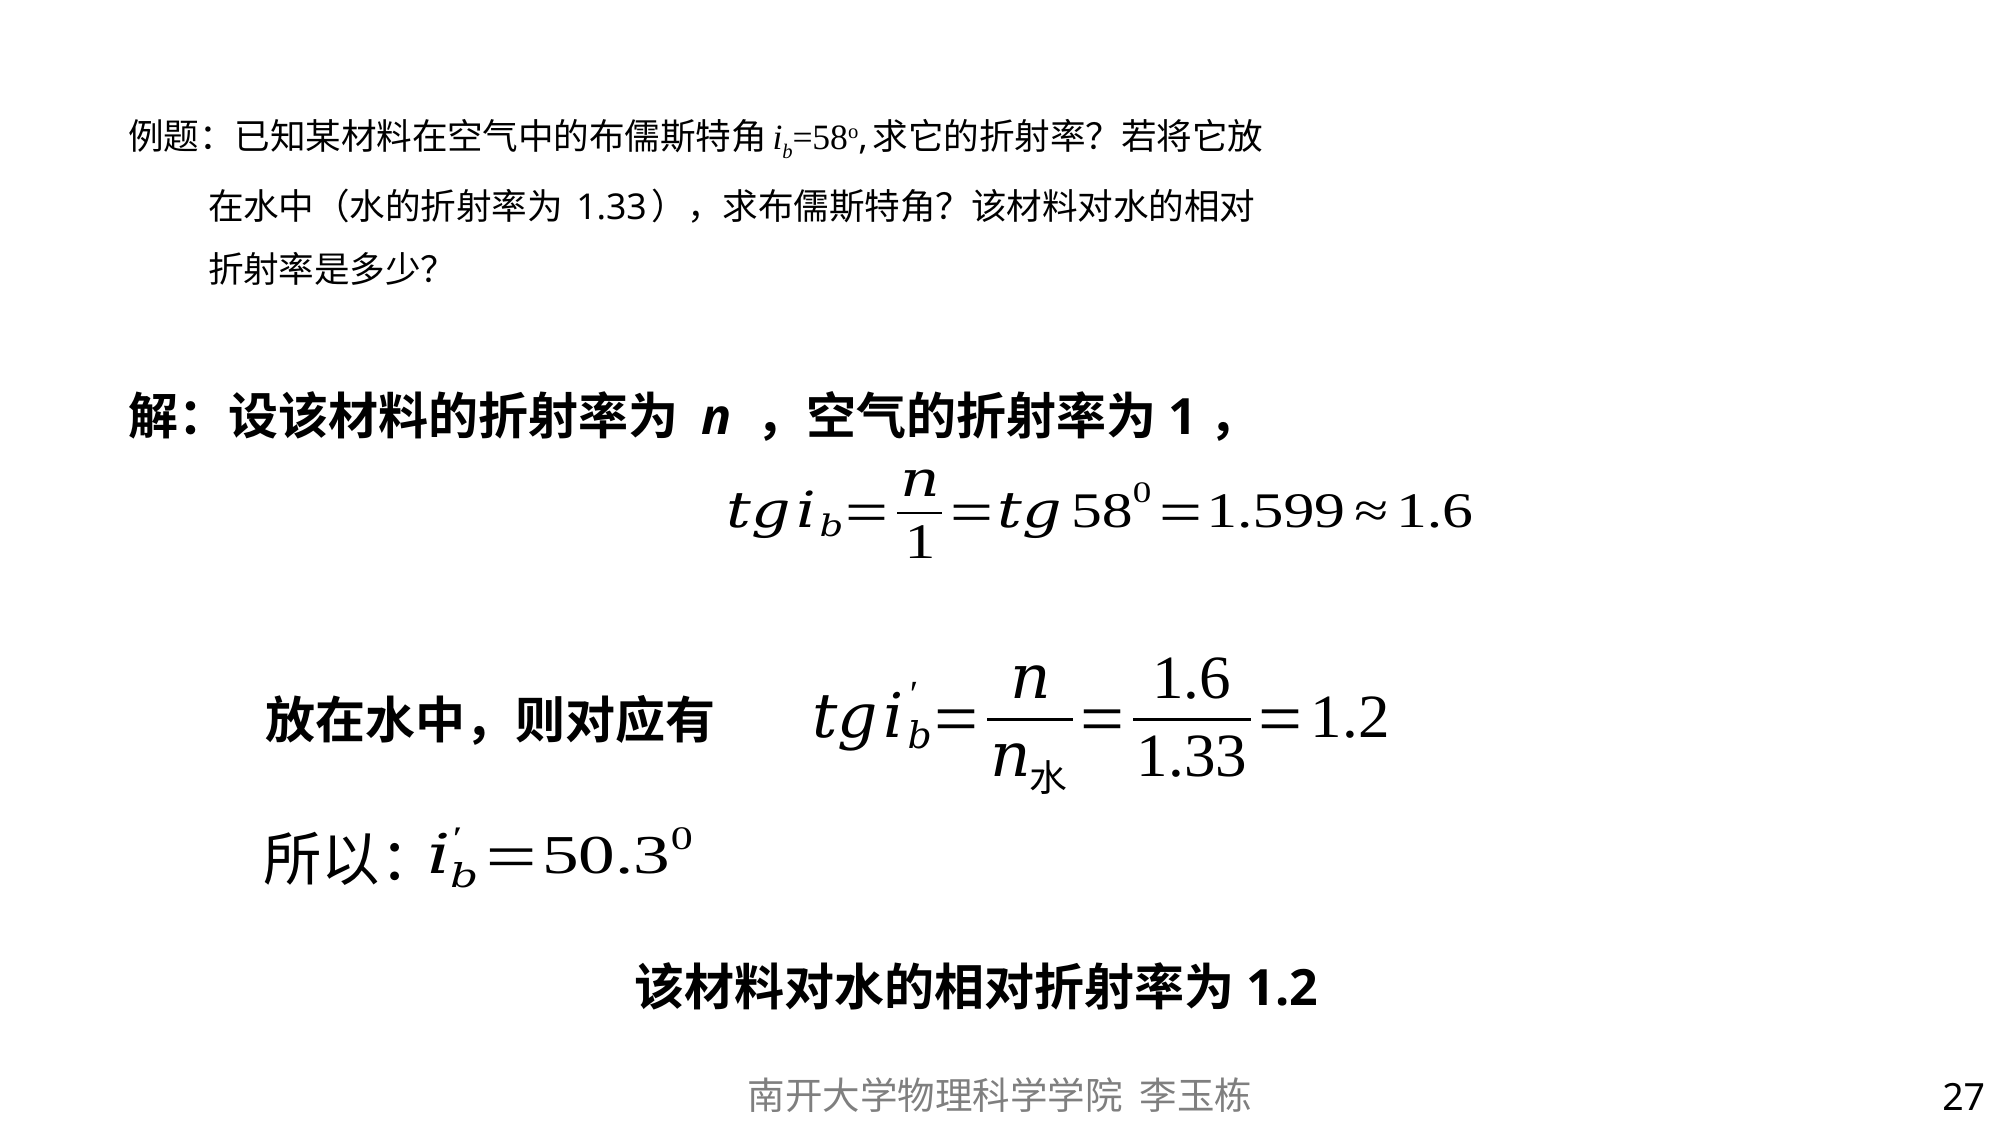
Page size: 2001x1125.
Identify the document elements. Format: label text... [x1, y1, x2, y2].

slide_number 27 [1550, 1065, 2000, 1125]
title 例题：已知某材料在空气中的布儒斯特角ib=58o,求它的折射率？若将它放 在水中（水的折射率为 1.33），求布儒斯特角？该材料对水的相对 折射率是多少？ [113, 81, 1840, 298]
text_box 所以： [248, 814, 454, 900]
text_box 放在水中，则对应有 [250, 681, 731, 756]
text_box 该材料对水的相对折射率为1.2 [619, 947, 1333, 1023]
text_box 解：设该材料的折射率为 n ，空气的折射率为1， [113, 376, 1514, 452]
